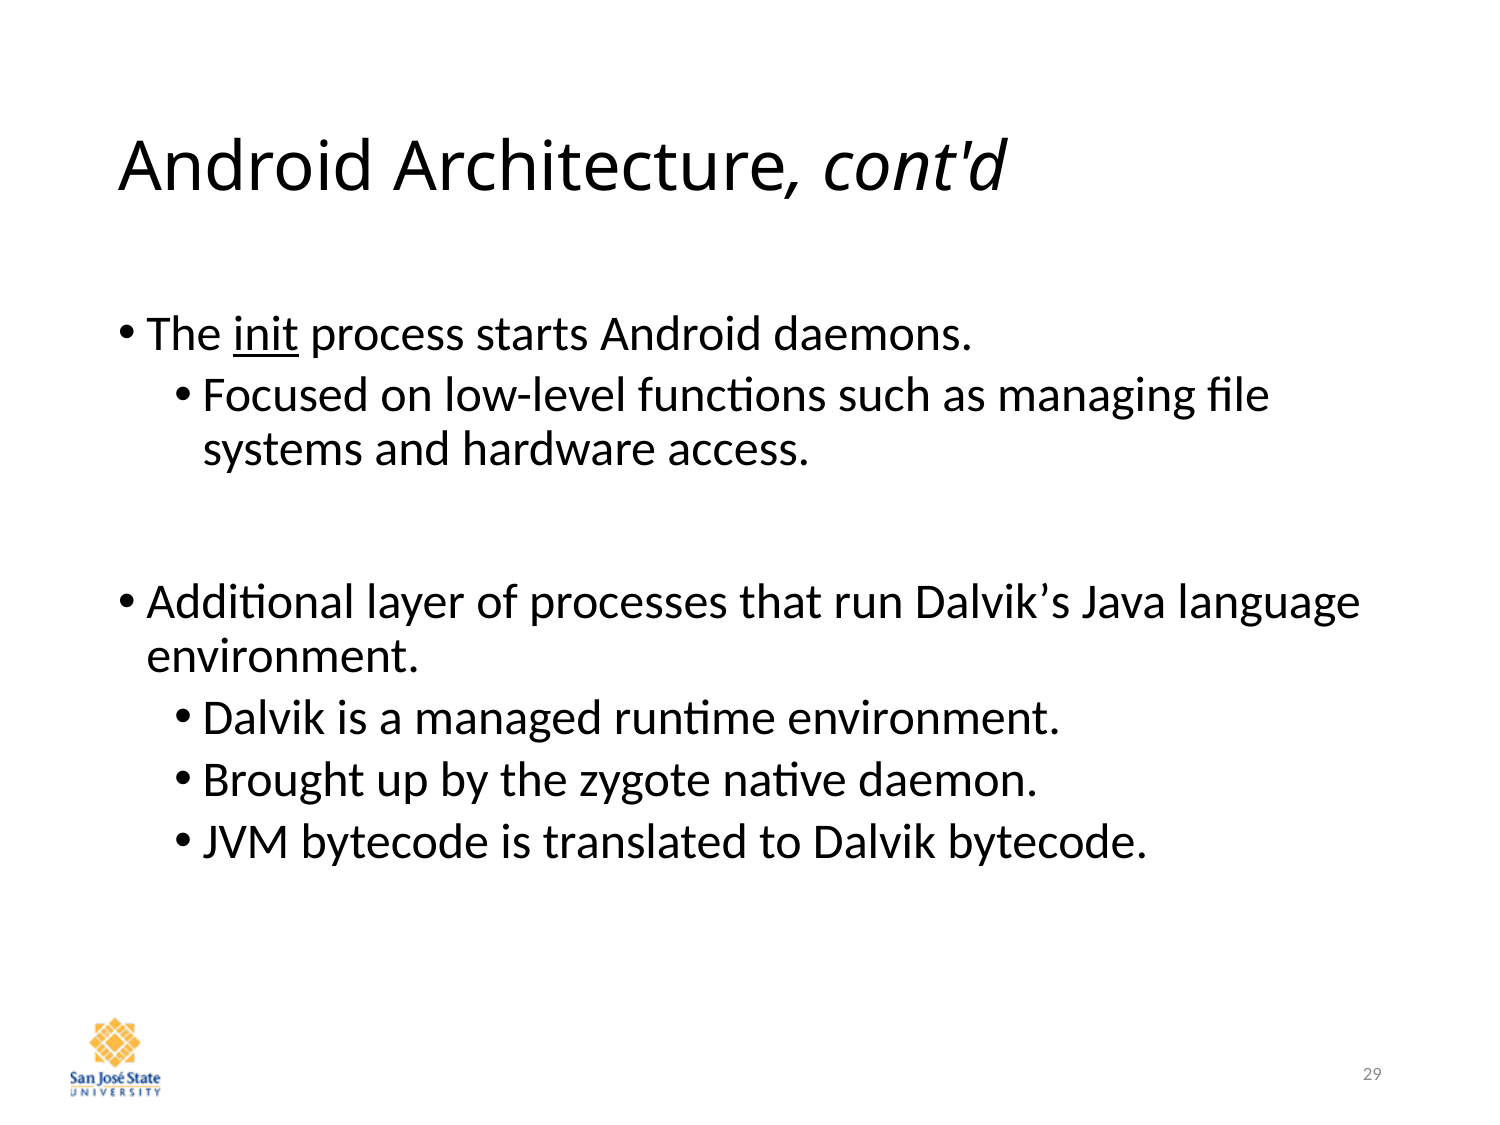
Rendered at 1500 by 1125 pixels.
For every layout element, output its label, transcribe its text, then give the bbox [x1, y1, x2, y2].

slide_number 29 [1059, 1042, 1397, 1103]
title Android Architecture, cont'd [103, 59, 1397, 278]
picture [60, 1012, 166, 1112]
list The init process starts Android daemons. Focused on low-level functions such as managing file systems and hardware access. Additional layer of processes that run Dalvik’s Java language environment. Dalvik is a managed runtime environment. Brought up by the zygote native daemon. JVM bytecode is translated to Dalvik bytecode. [103, 299, 1397, 1014]
